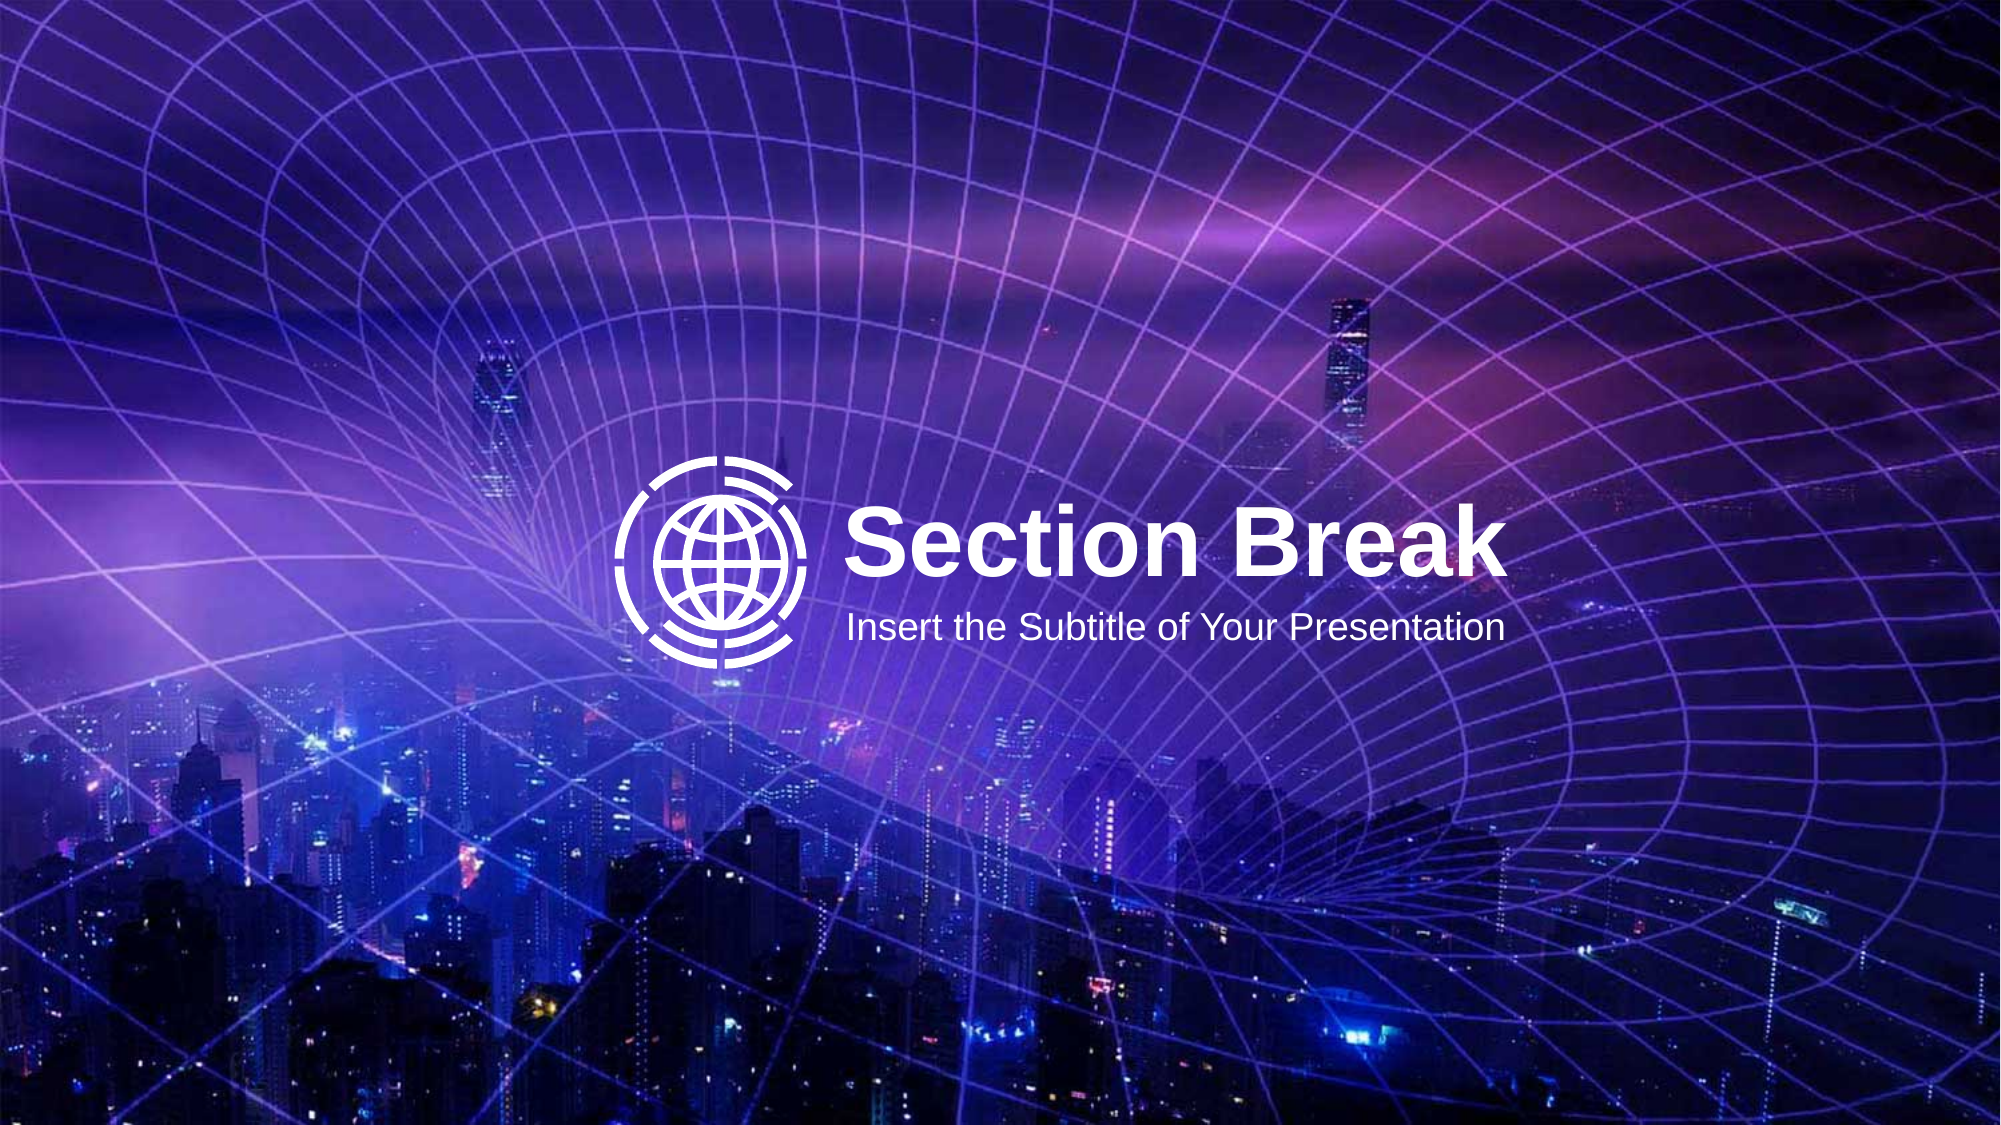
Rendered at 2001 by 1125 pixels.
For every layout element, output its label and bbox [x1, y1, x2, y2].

text_box [614, 456, 807, 669]
text_box [827, 468, 1615, 657]
picture [0, 0, 2001, 1125]
